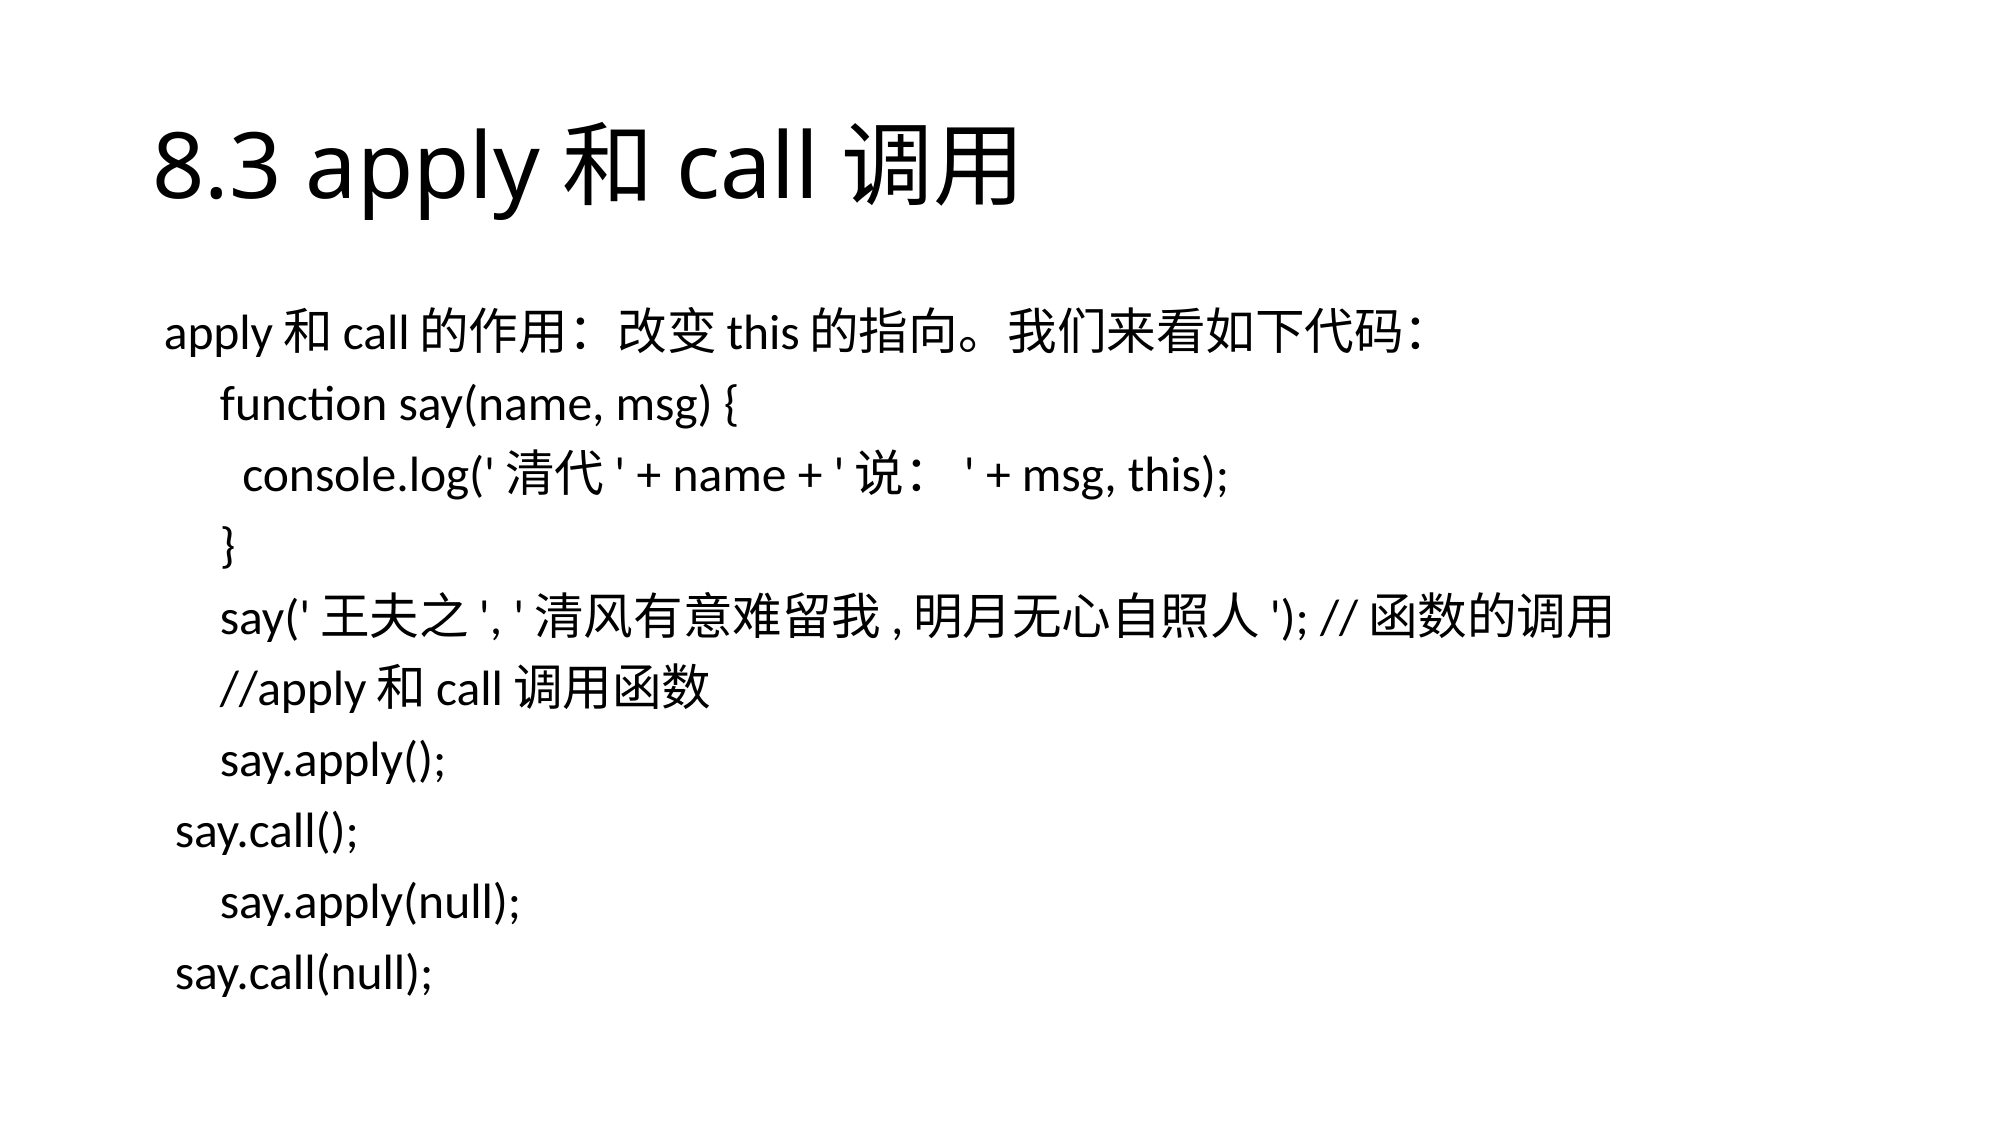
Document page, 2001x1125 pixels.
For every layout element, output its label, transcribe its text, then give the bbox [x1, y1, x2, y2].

title 8.3 apply和call调用 [137, 59, 1863, 278]
list apply和call的作用：改变this的指向。我们来看如下代码： function say(name, msg) { console.log('清代' + name + '说：' + msg, this); } say('王夫之', '清风有意难留我,明月无心自照人'); //函数的调用 //apply和call调用函数 say.apply(); say.call(); say.apply(null); say.call(null); [137, 299, 1863, 1014]
